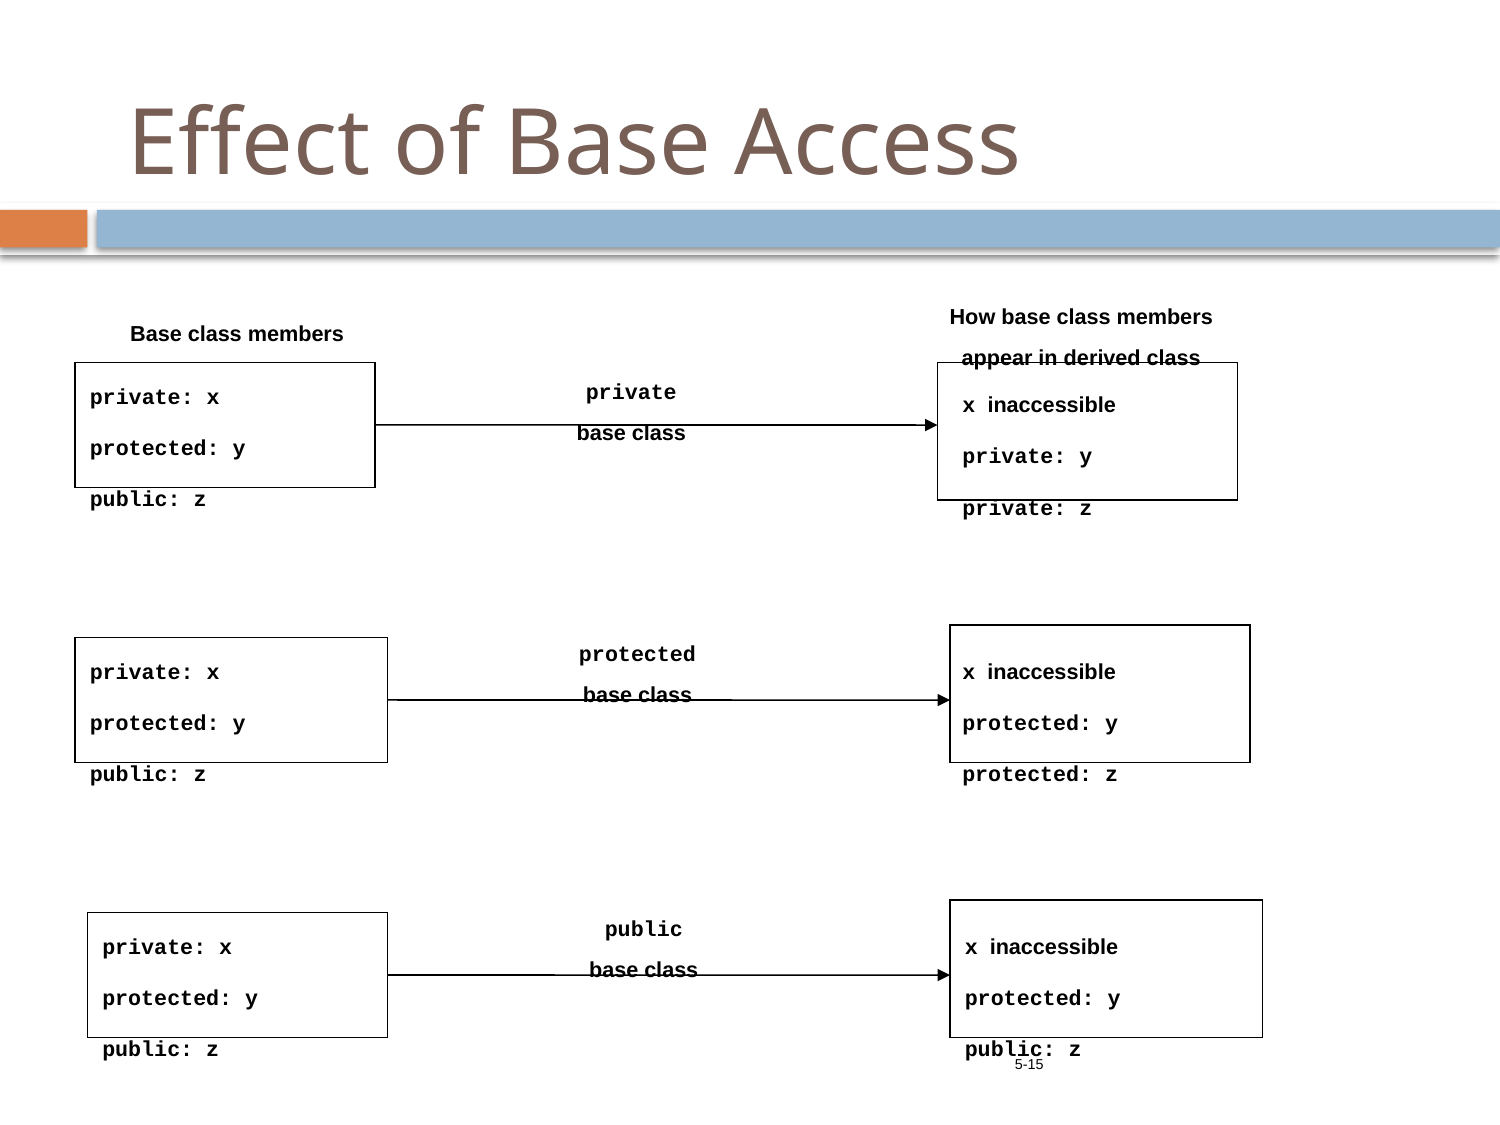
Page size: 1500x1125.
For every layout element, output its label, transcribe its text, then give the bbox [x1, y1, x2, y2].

text_box x inaccessible protected: y public: z [949, 899, 1263, 1069]
title Effect of Base Access [112, 62, 1388, 213]
text_box x inaccessible private: y private: z [947, 372, 1263, 527]
text_box Base class members [12, 287, 463, 354]
text_box [937, 372, 947, 500]
text_box [775, 968, 950, 982]
text_box [788, 693, 950, 707]
text_box public base class [512, 887, 775, 984]
text_box x inaccessible protected: y protected: z [947, 624, 1300, 794]
text_box private: x protected: y public: z [87, 899, 413, 1069]
text_box [763, 418, 938, 432]
text_box private: x protected: y public: z [74, 354, 388, 519]
slide_number 5-15 [999, 1025, 1438, 1085]
text_box How base class members appear in derived class [800, 274, 1363, 372]
text_box protected base class [487, 612, 788, 709]
text_box private: x protected: y public: z [75, 624, 413, 794]
text_box private base class [500, 349, 763, 447]
